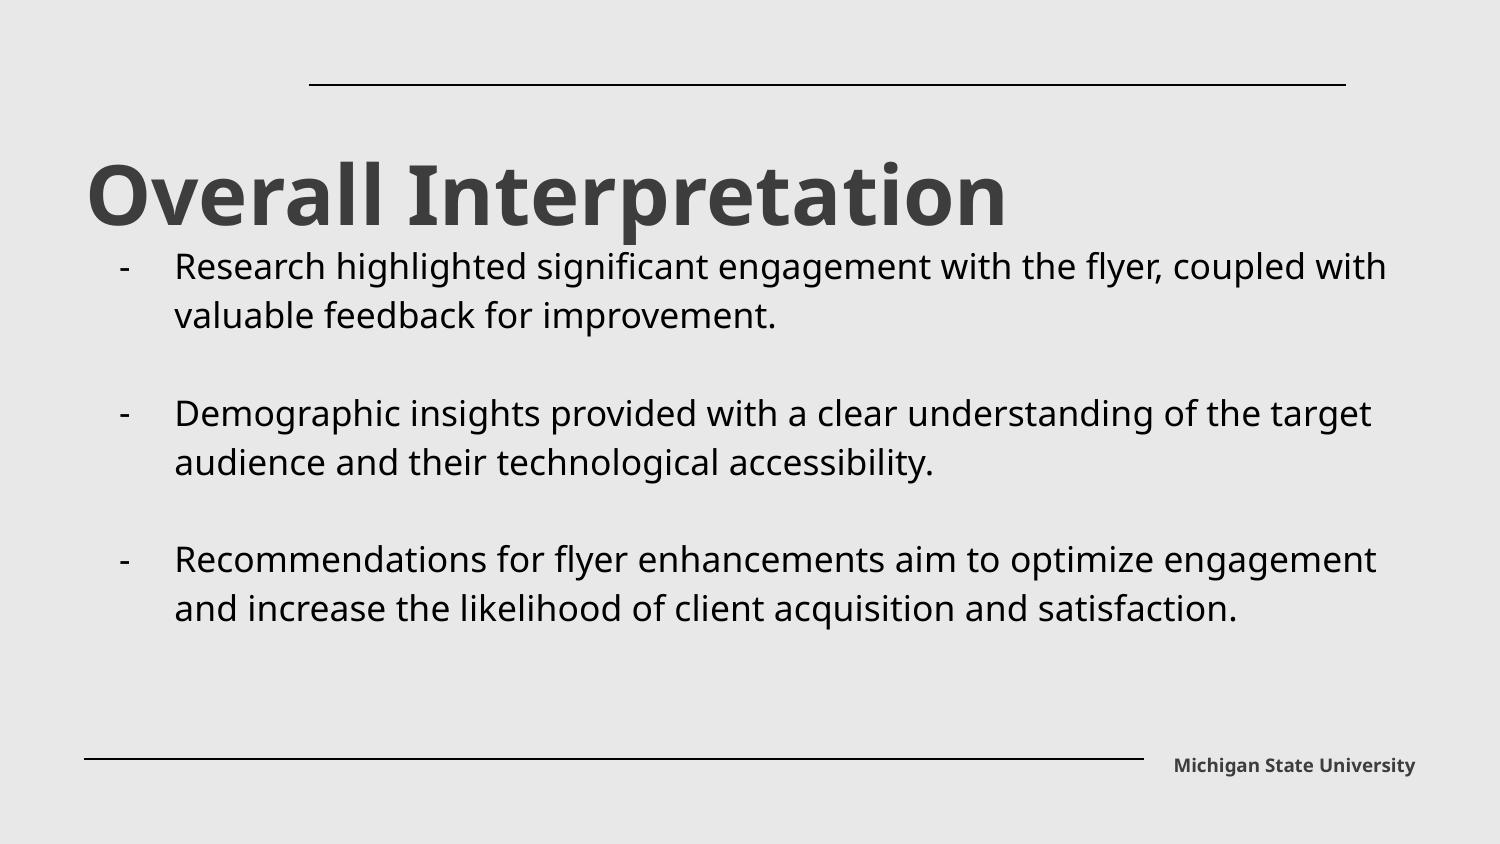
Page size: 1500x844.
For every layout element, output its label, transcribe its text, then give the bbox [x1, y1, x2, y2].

text_box Overall Interpretation [85, 121, 1202, 222]
text_box Michigan State University [1173, 742, 1416, 776]
text_box Research highlighted significant engagement with the flyer, coupled with valuable feedback for improvement. Demographic insights provided with a clear understanding of the target audience and their technological accessibility. Recommendations for flyer enhancements aim to optimize engagement and increase the likelihood of client acquisition and satisfaction. [84, 222, 1416, 693]
